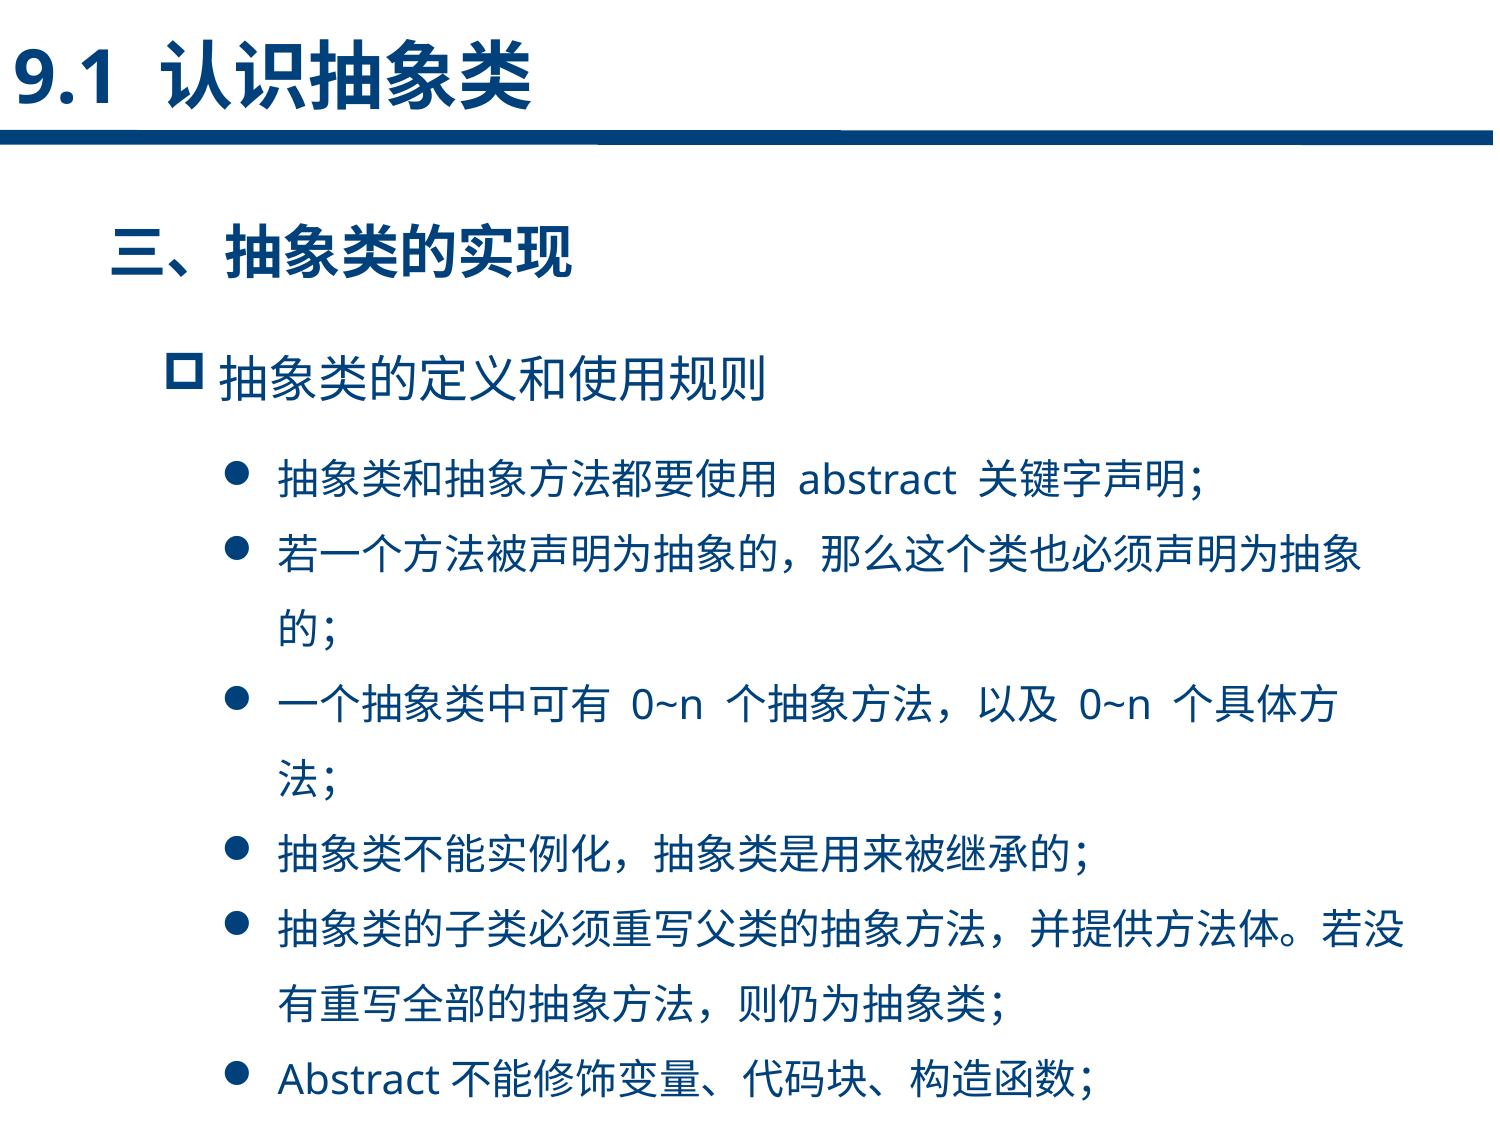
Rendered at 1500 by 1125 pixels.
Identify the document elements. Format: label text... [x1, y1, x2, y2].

text_box 抽象类的定义和使用规则 [147, 310, 1435, 416]
text_box 9.1 认识抽象类 [0, 21, 548, 127]
text_box 抽象类和抽象方法都要使用 abstract 关键字声明； 若一个方法被声明为抽象的，那么这个类也必须声明为抽象的； 一个抽象类中可有 0~n 个抽象方法，以及 0~n 个具体方法； 抽象类不能实例化，抽象类是用来被继承的； 抽象类的子类必须重写父类的抽象方法，并提供方法体。若没有重写全部的抽象方法，则仍为抽象类； Abstract不能修饰变量、代码块、构造函数； Abstract不能修饰私有方法、静态方法、final方法、final类； [206, 420, 1435, 1125]
text_box 三、抽象类的实现 [5, 172, 1317, 293]
